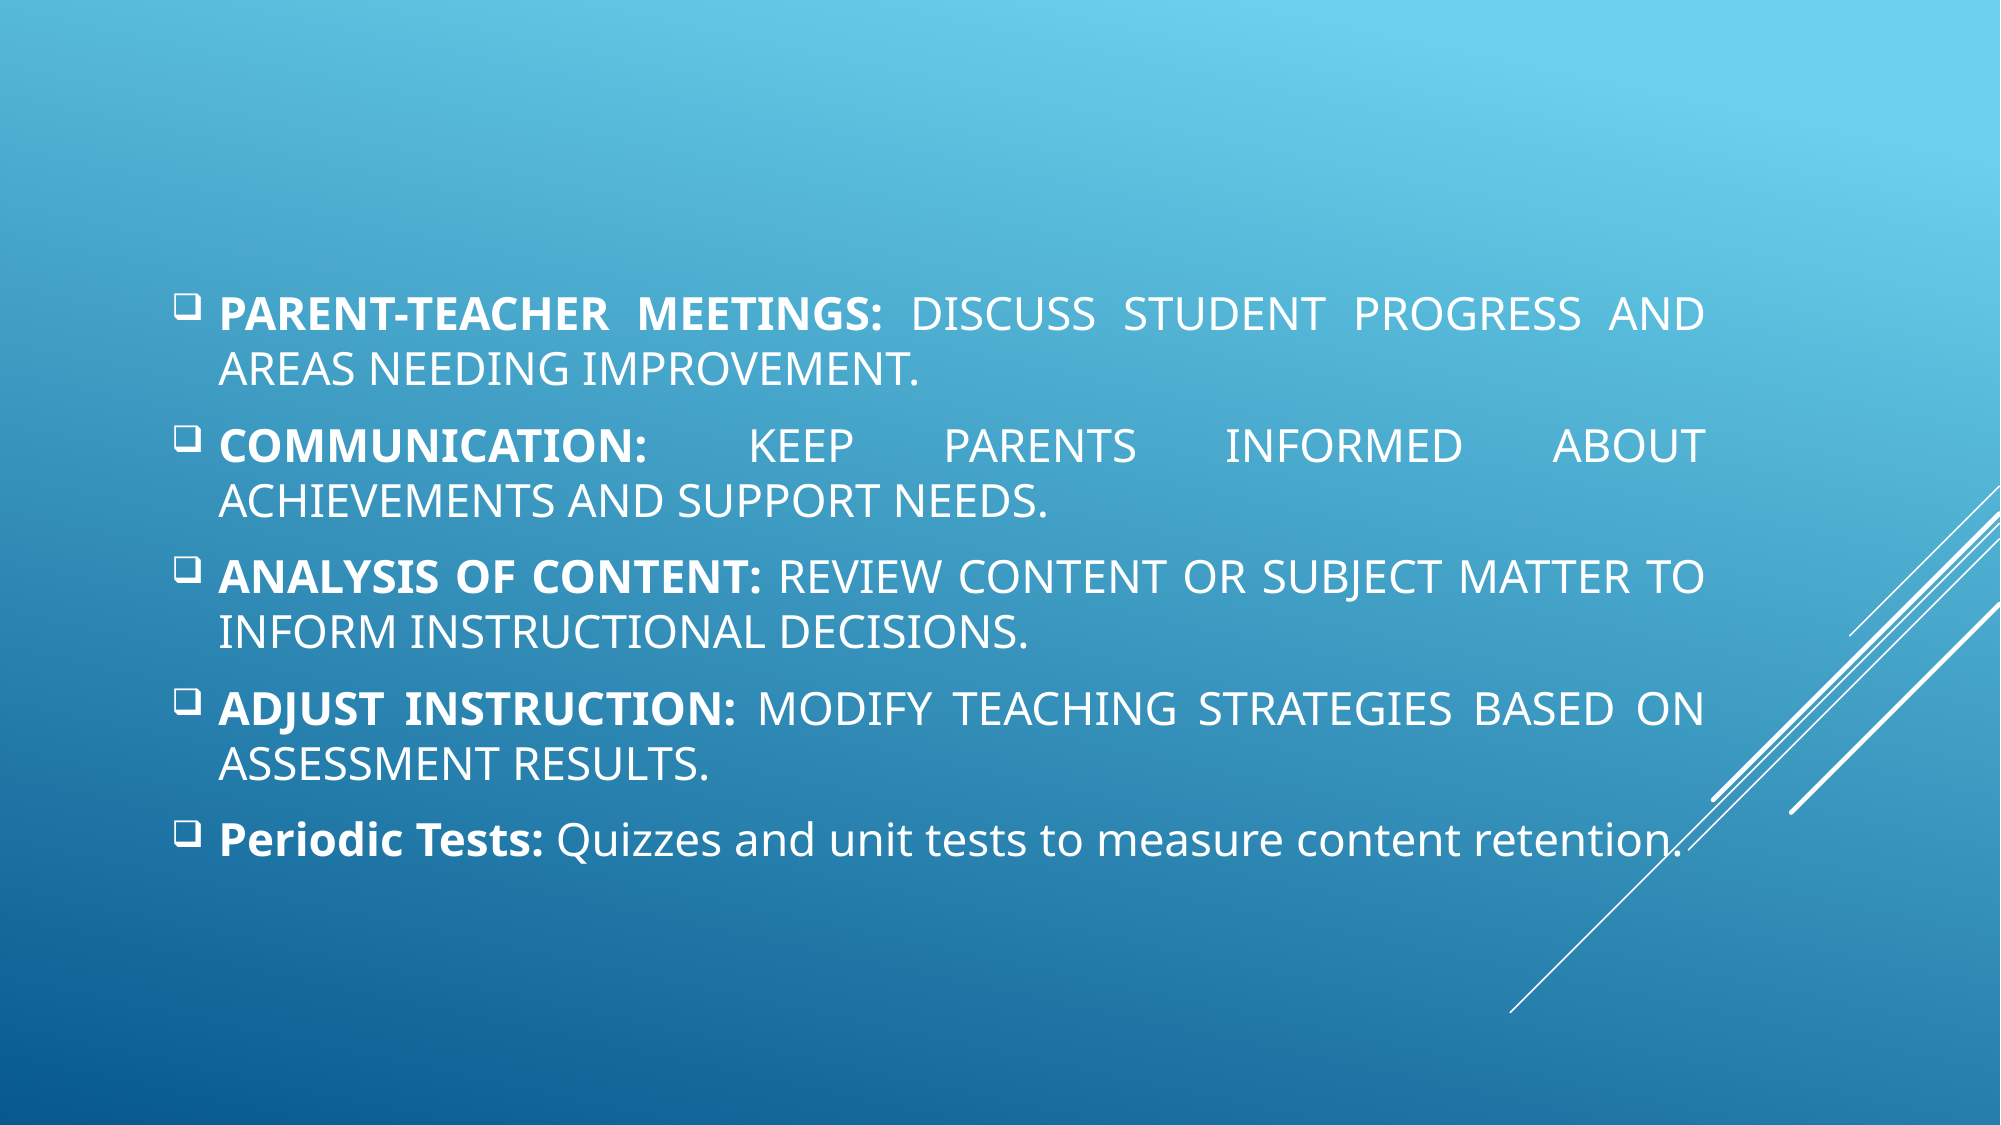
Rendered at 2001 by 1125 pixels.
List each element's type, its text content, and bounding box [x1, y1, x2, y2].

list PARENT-TEACHER MEETINGS: DISCUSS STUDENT PROGRESS AND AREAS NEEDING IMPROVEMENT. COMMUNICATION: KEEP PARENTS INFORMED ABOUT ACHIEVEMENTS AND SUPPORT NEEDS. ANALYSIS OF CONTENT: REVIEW CONTENT OR SUBJECT MATTER TO INFORM INSTRUCTIONAL DECISIONS. ADJUST INSTRUCTION: MODIFY TEACHING STRATEGIES BASED ON ASSESSMENT RESULTS. Periodic Tests: Quizzes and unit tests to measure content retention. [156, 105, 1722, 1046]
